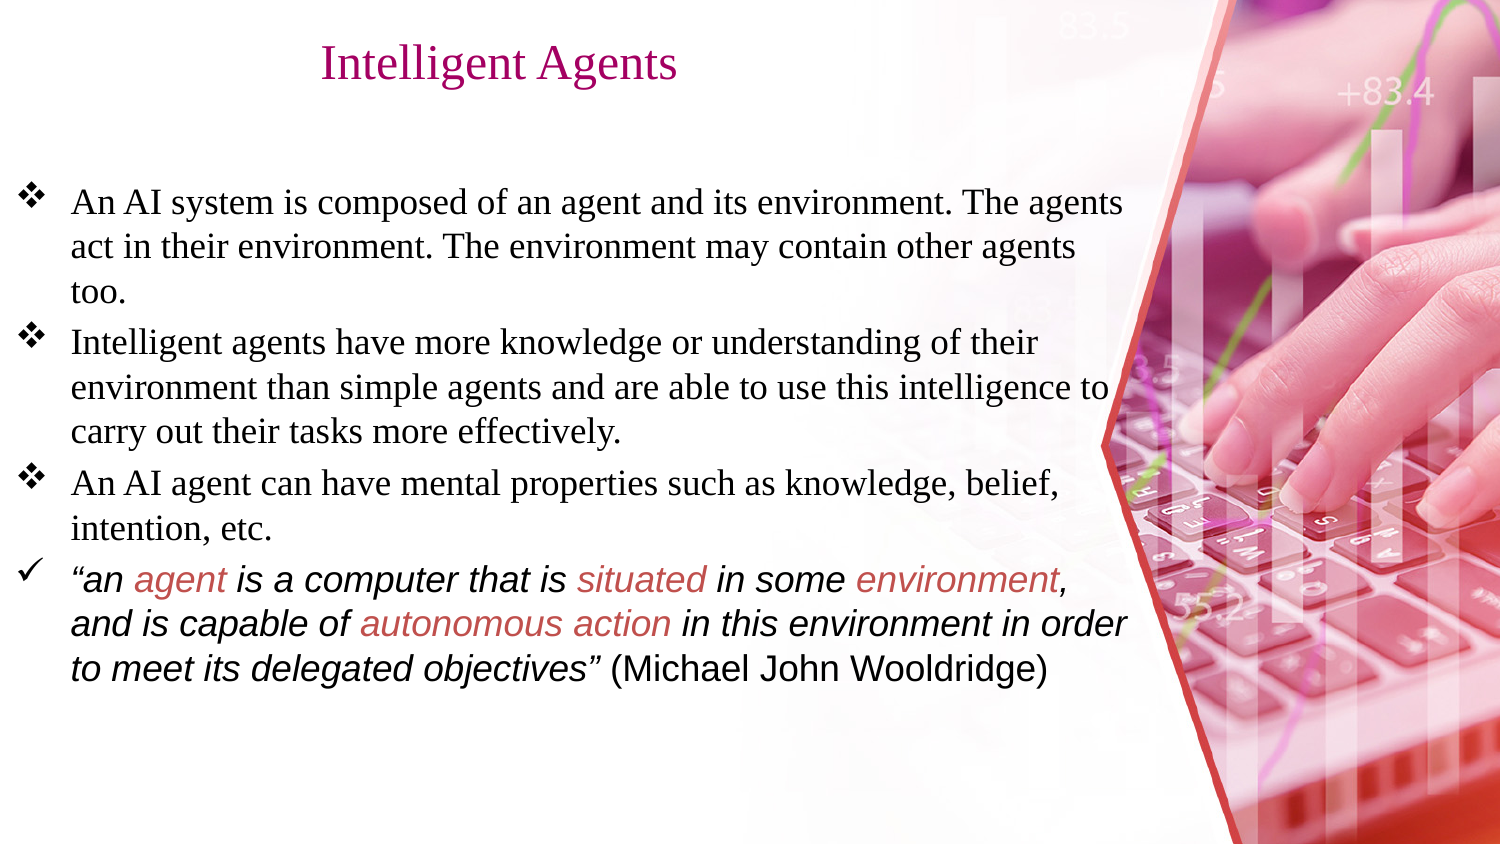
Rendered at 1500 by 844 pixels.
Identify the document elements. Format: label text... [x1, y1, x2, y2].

picture [0, 0, 1500, 844]
list An AI system is composed of an agent and its environment. The agents act in their environment. The environment may contain other agents too. Intelligent agents have more knowledge or understanding of their environment than simple agents and are able to use this intelligence to carry out their tasks more effectively. An AI agent can have mental properties such as knowledge, belief, intention, etc. “an agent is a computer that is situated in some environment, and is capable of autonomous action in this environment in order to meet its delegated objectives” (Michael John Wooldridge) [0, 169, 1146, 746]
title Intelligent Agents [305, 0, 1366, 119]
